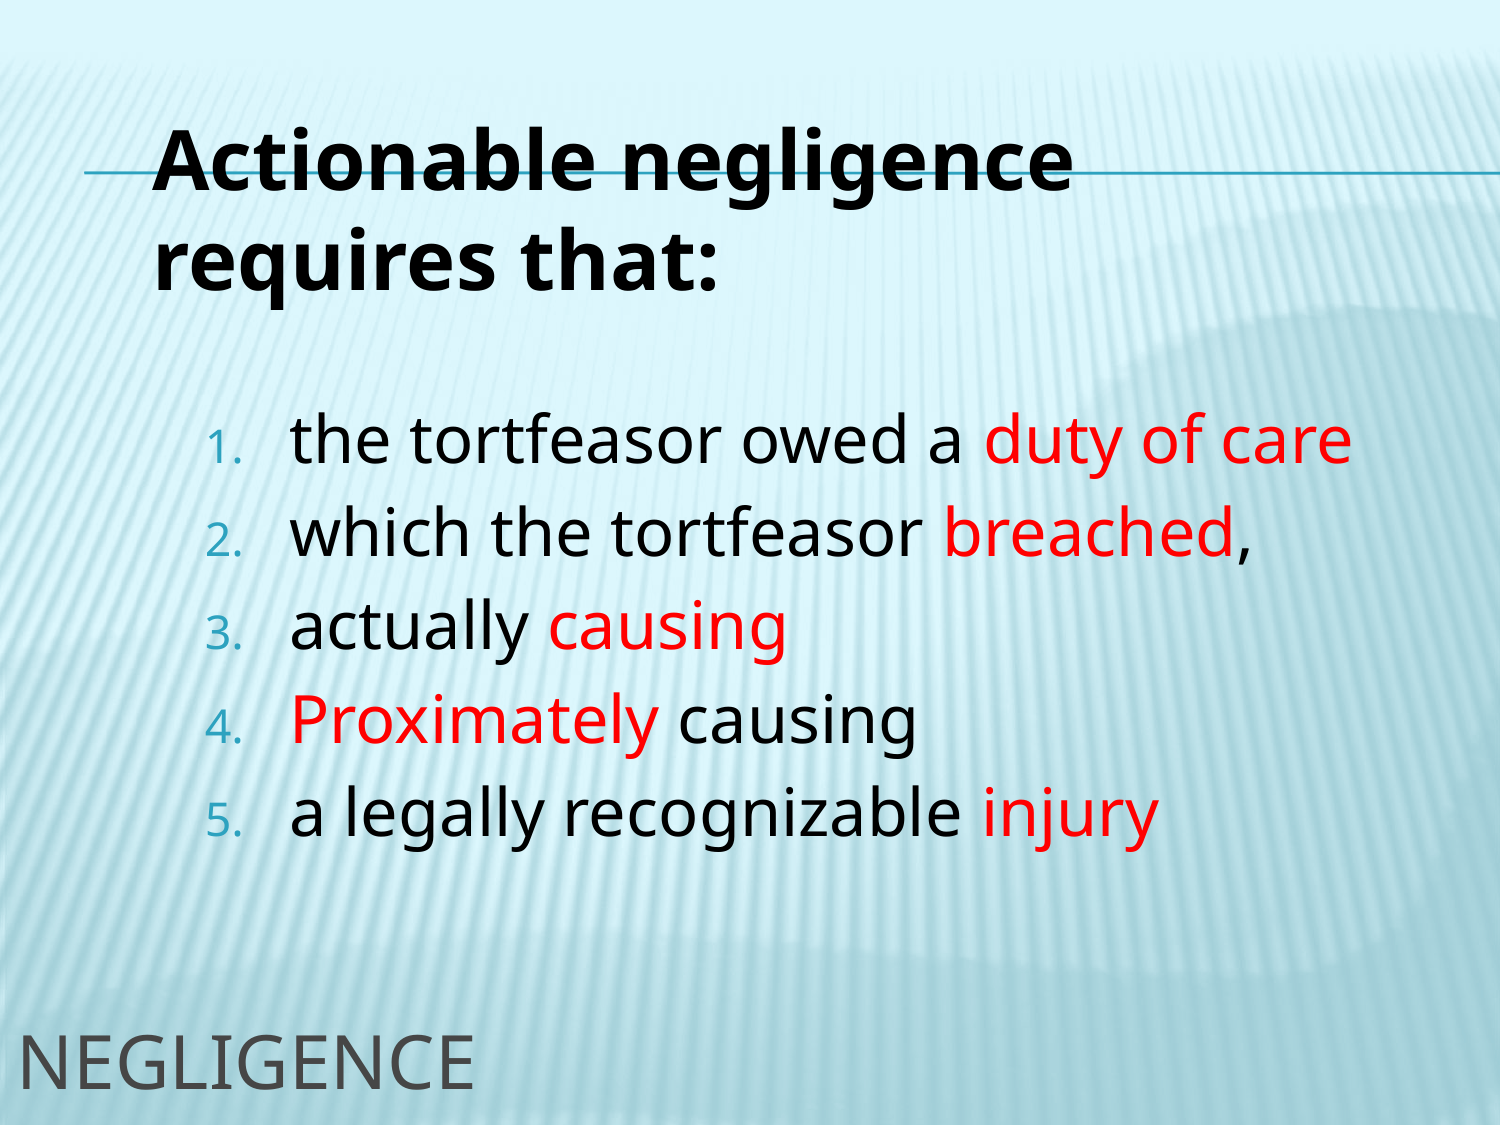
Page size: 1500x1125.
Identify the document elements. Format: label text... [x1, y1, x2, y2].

title NEGLIGENCE [1, 990, 1115, 1125]
list Actionable negligence requires that: the tortfeasor owed a duty of care which the tortfeasor breached, actually causing Proximately causing a legally recognizable injury [137, 99, 1375, 975]
